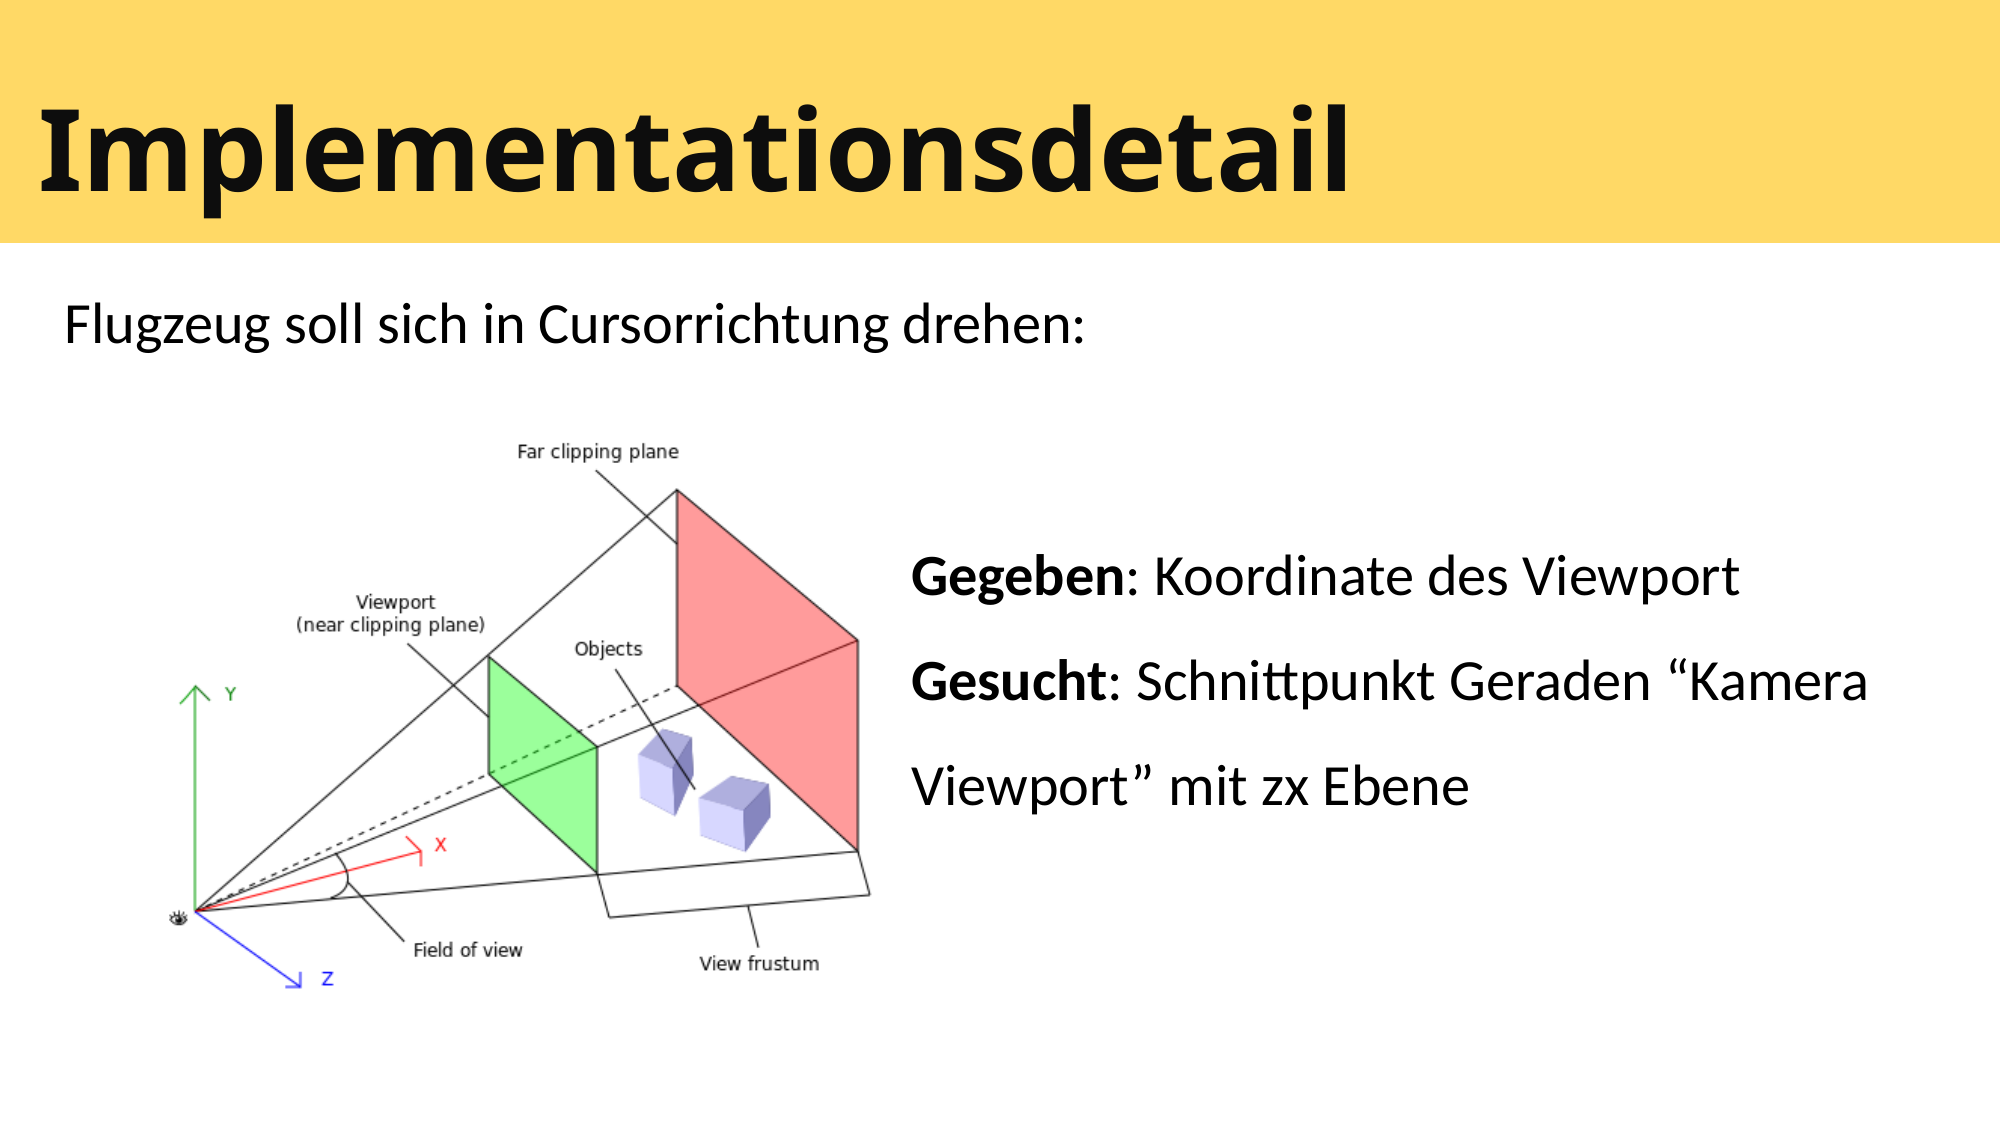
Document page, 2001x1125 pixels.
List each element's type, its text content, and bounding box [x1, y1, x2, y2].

text_box [0, 0, 2000, 244]
text_box Gegeben: Koordinate des Viewport Gesucht: Schnittpunkt Geraden “Kamera Viewport” mit zx Ebene [944, 495, 1969, 825]
title Implementationsdetail [23, 19, 1524, 224]
picture [49, 356, 944, 1070]
text_box Flugzeug soll sich in Cursorrichtung drehen: [49, 242, 1903, 468]
